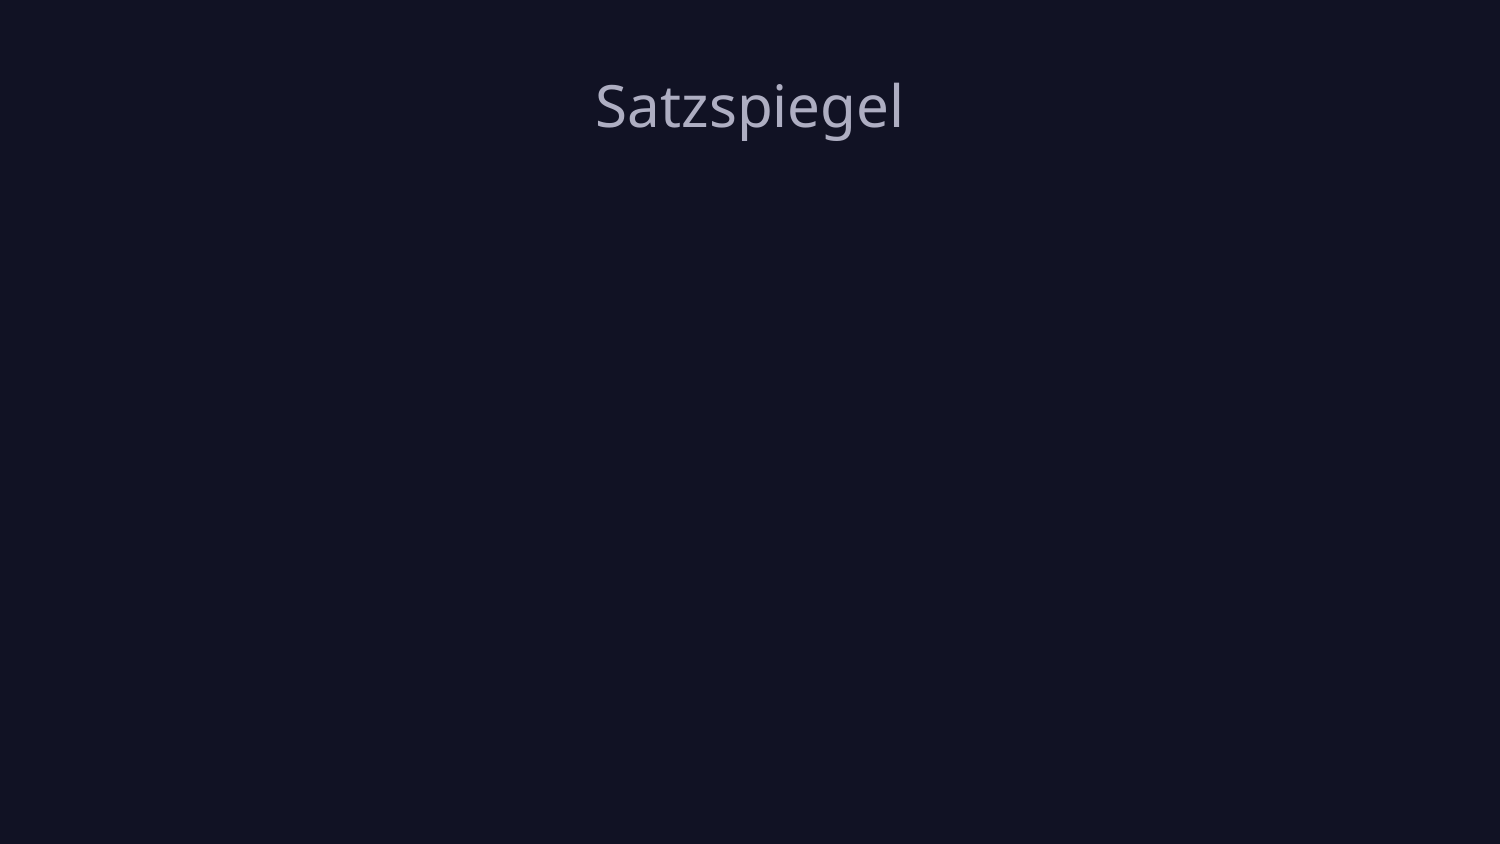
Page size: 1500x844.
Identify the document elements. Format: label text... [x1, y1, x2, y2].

title Satzspiegel [75, 33, 1425, 175]
